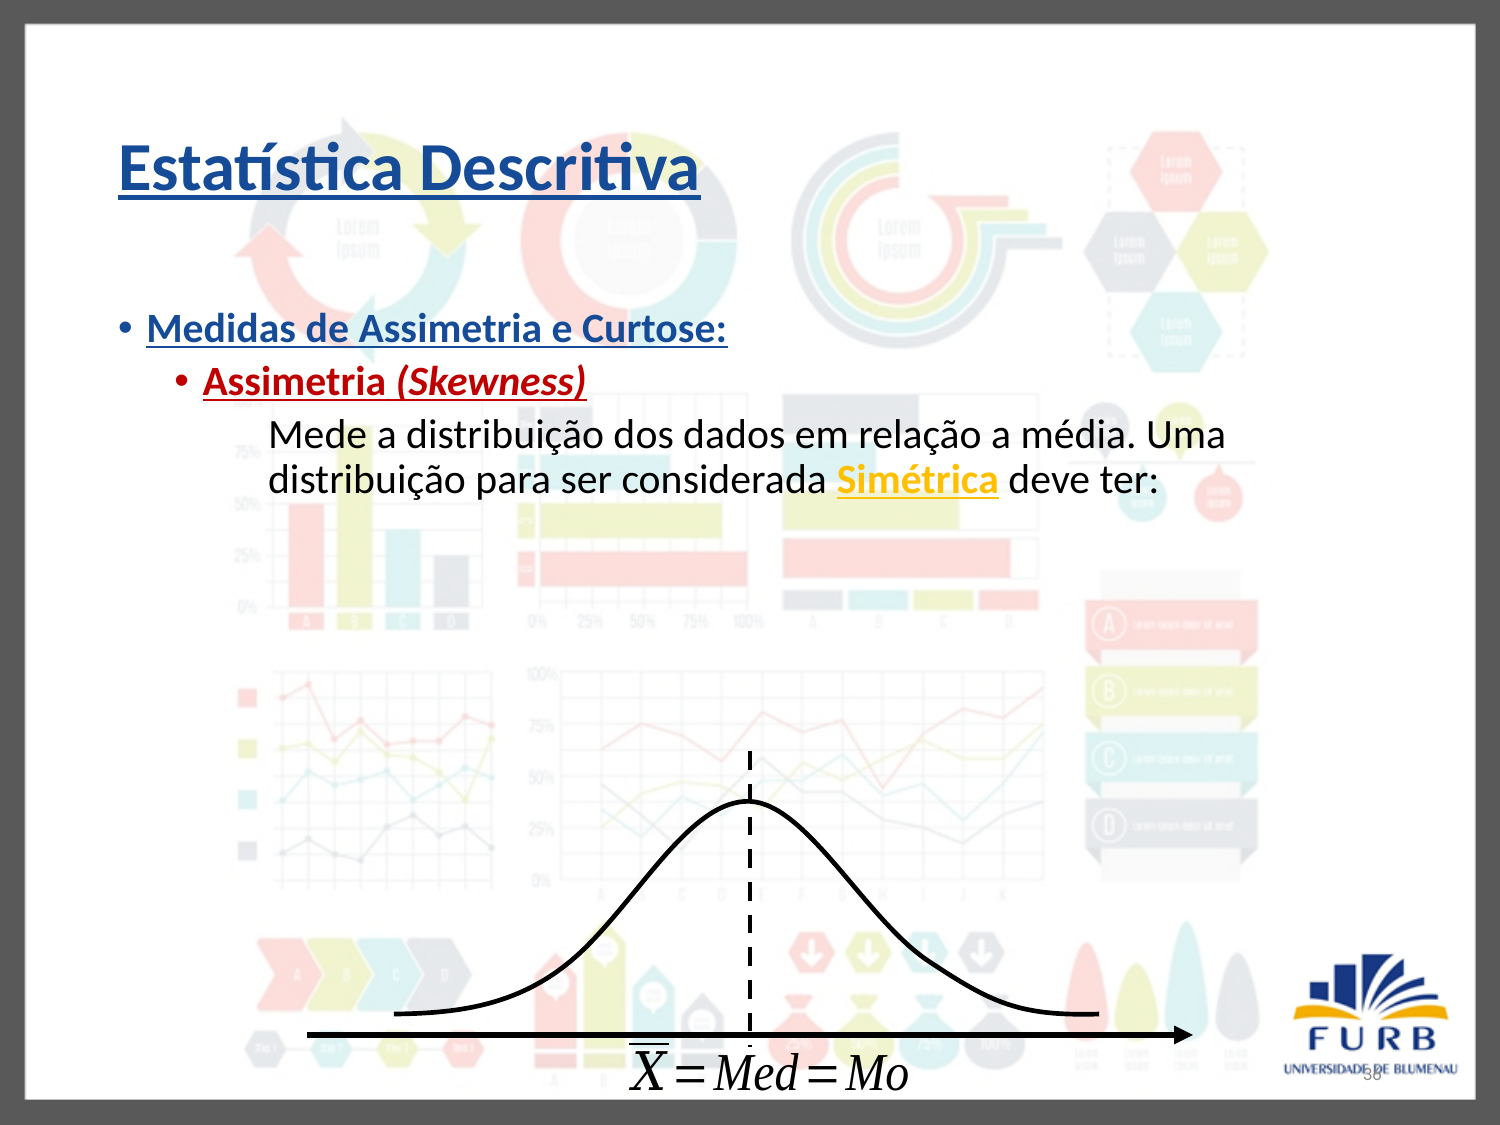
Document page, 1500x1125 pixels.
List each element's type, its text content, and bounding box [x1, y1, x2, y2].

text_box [306, 751, 1193, 1101]
slide_number 36 [1059, 1042, 1397, 1103]
title Estatística Descritiva [103, 59, 1397, 278]
picture [0, 0, 1500, 1125]
